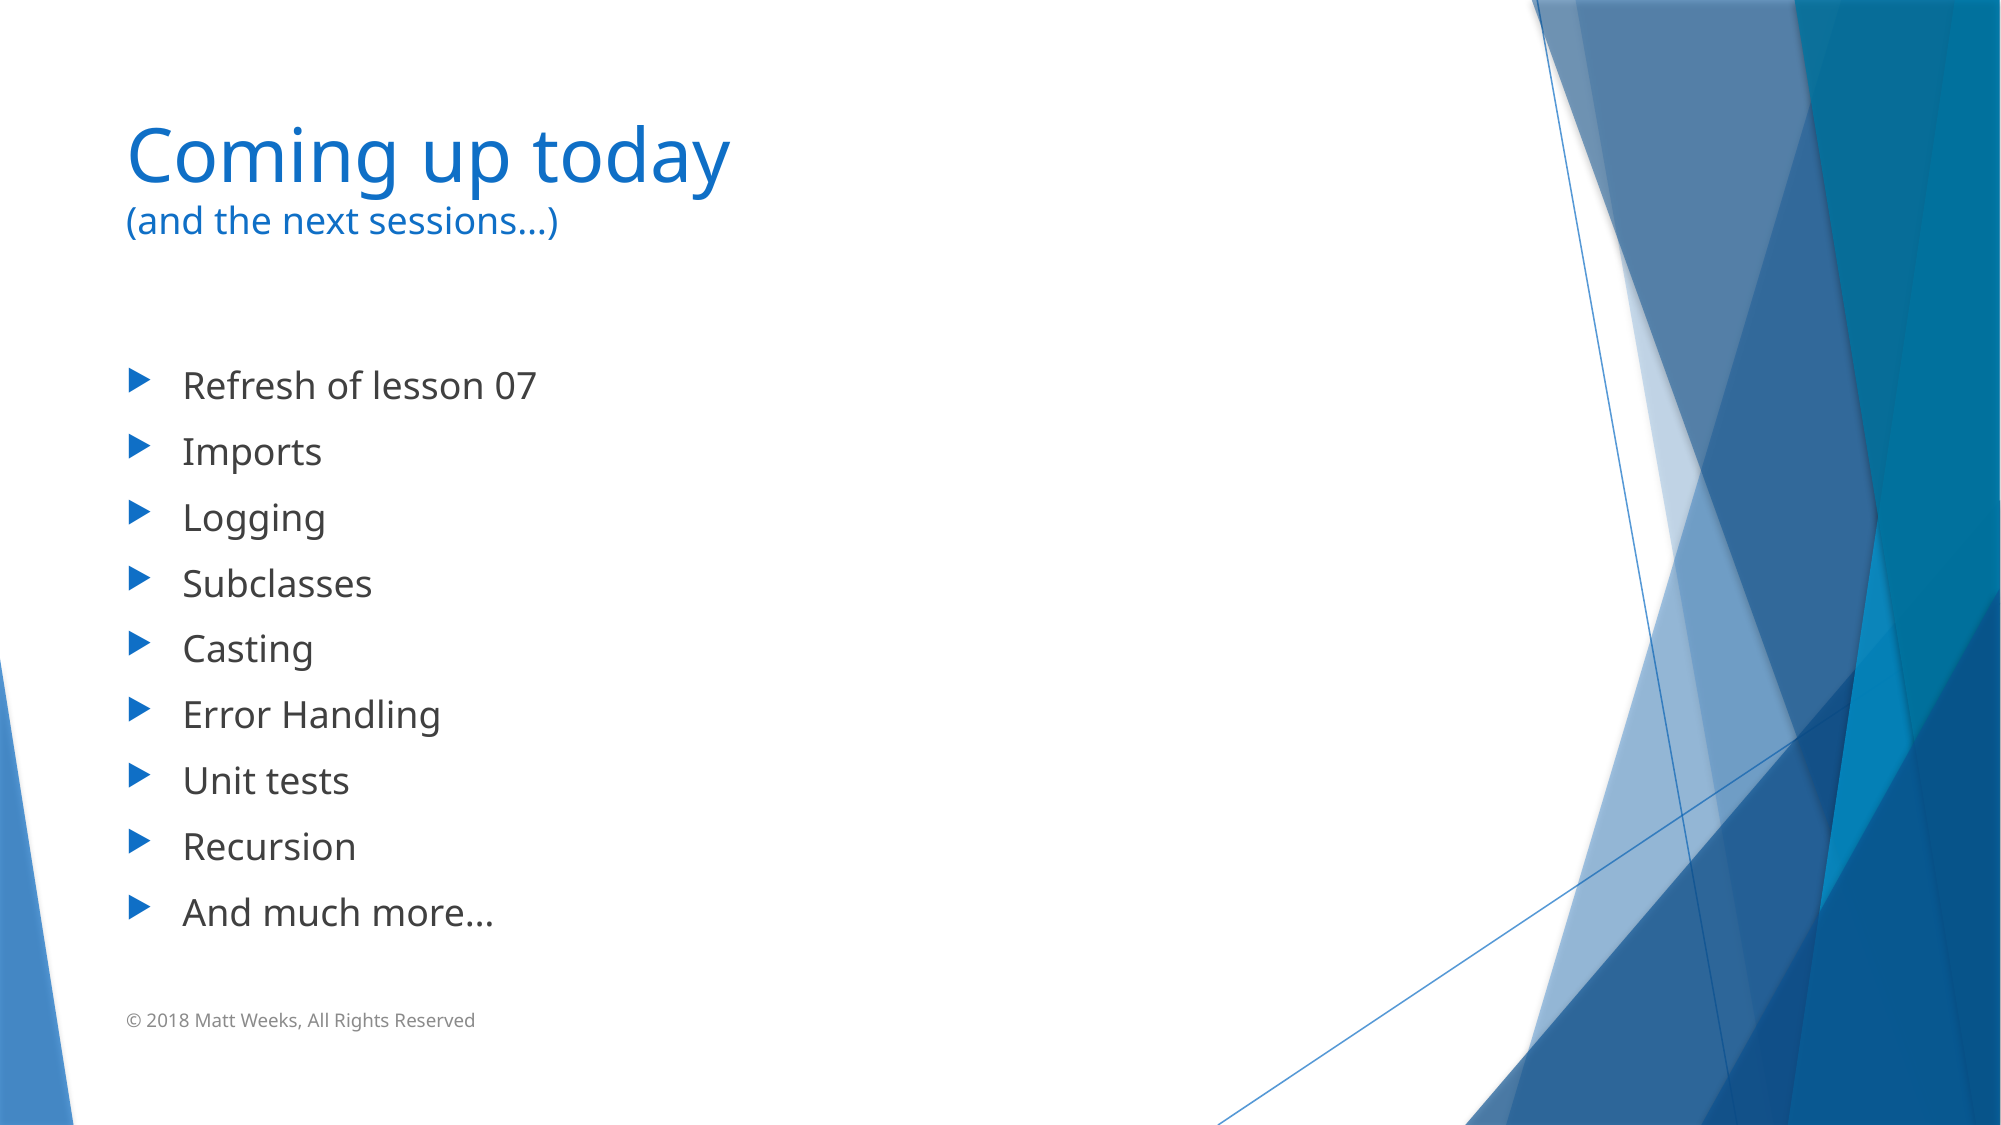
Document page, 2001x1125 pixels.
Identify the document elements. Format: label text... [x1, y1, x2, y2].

title Coming up today (and the next sessions…) [111, 99, 1522, 317]
list Refresh of lesson 07 Imports Logging Subclasses Casting Error Handling Unit tests Recursion And much more… [111, 354, 1522, 992]
footer © 2018 Matt Weeks, All Rights Reserved [111, 991, 1145, 1051]
